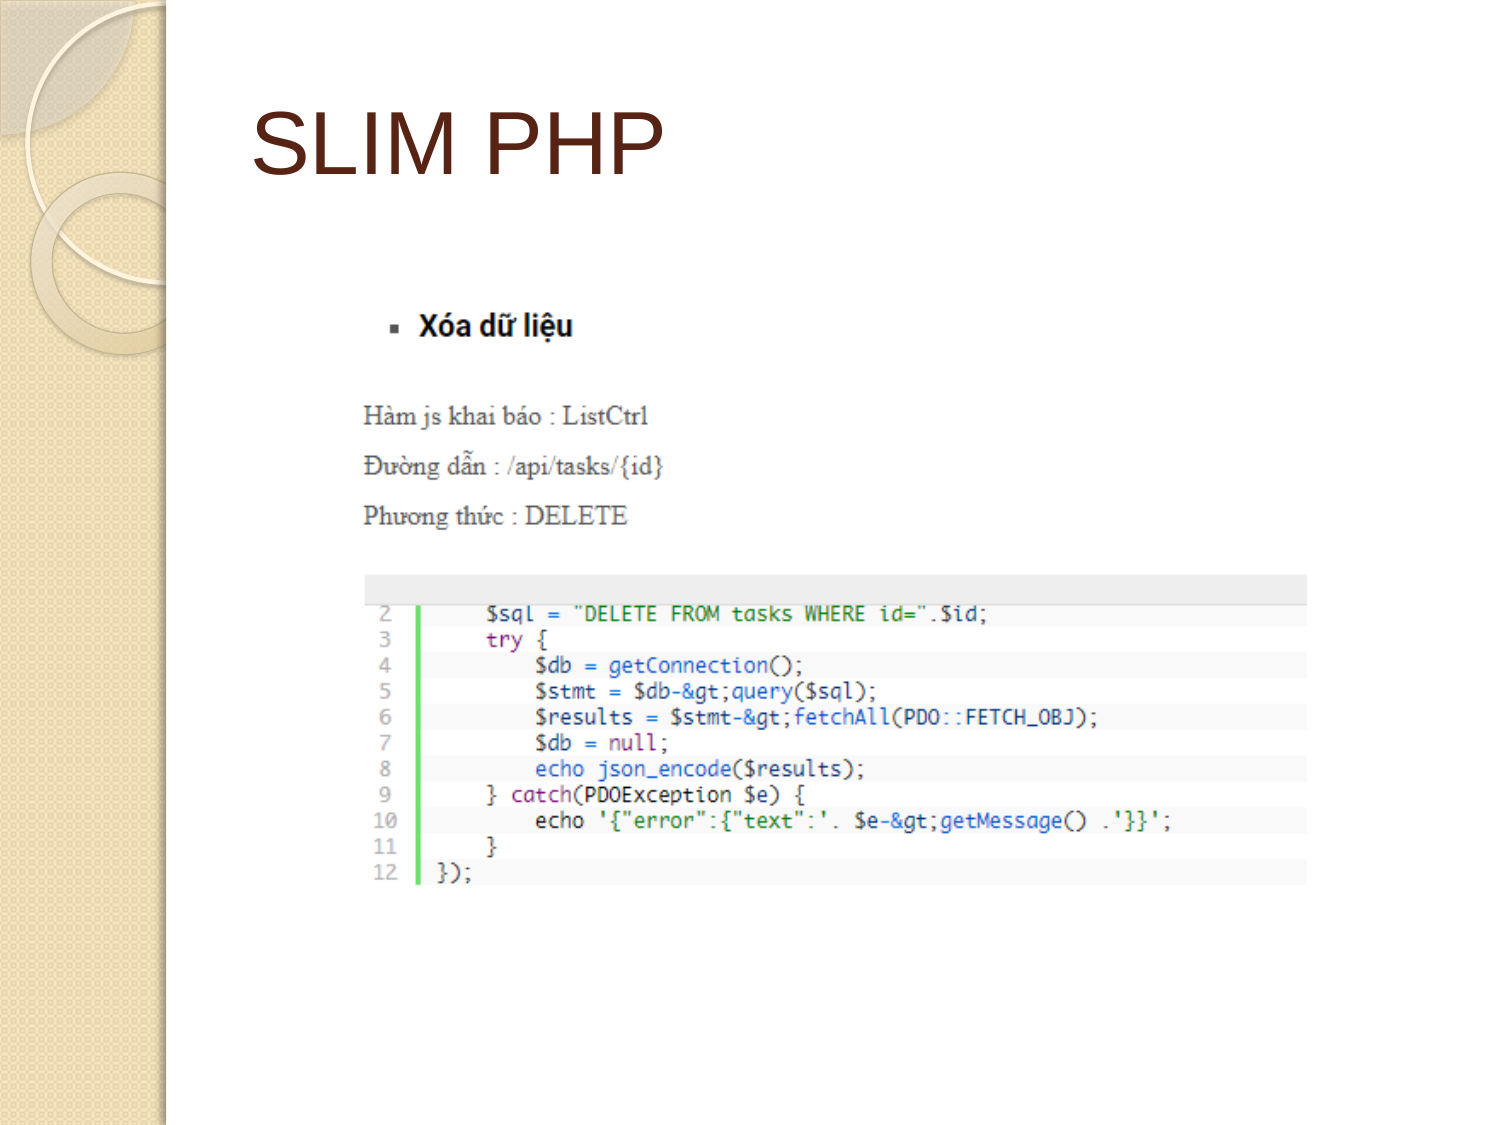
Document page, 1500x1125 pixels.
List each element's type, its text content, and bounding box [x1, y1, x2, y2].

title SLIM PHP [235, 45, 1466, 233]
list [312, 287, 1308, 918]
